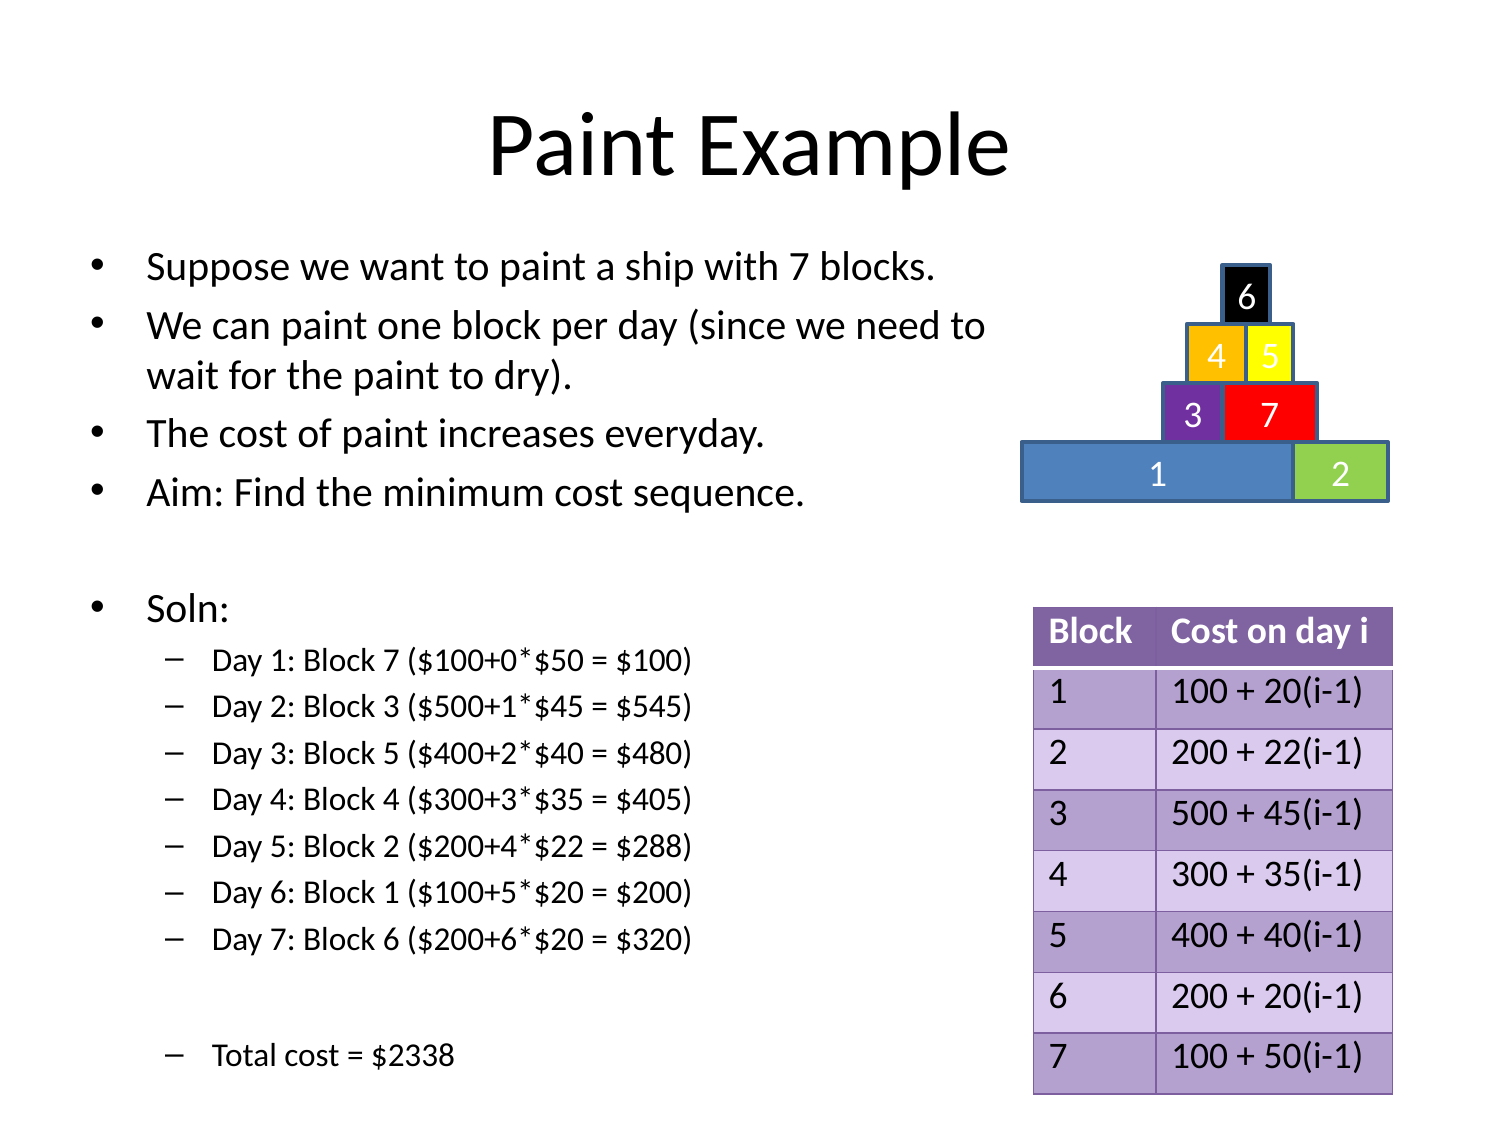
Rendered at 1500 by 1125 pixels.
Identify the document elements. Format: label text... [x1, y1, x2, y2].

text_box 6 [1220, 263, 1272, 326]
text_box 7 [1224, 381, 1319, 440]
text_box 3 [1161, 381, 1224, 444]
table_cell 300 + 35(i-1) [1157, 851, 1392, 911]
table_cell 200 + 20(i-1) [1157, 973, 1392, 1032]
list Suppose we want to paint a ship with 7 blocks. We can paint one block per day (since we need to wait for the paint to dry). The cost of paint increases everyday. Aim: Find the minimum cost sequence. Soln: Day 1: Block 7 ($100+0*$50 = $100) Day 2: Block 3 ($500+1*$45 = $545) Day 3: Block 5 ($400+2*$40 = $480) Day 4: Block 4 ($300+3*$35 = $405) Day 5: Block 2 ($200+4*$22 = $288) Day 6: Block 1 ($100+5*$20 = $200) Day 7: Block 6 ($200+6*$20 = $320) Total cost = $2338 [75, 231, 1058, 975]
text_box 5 [1248, 322, 1295, 385]
table_cell 7 [1034, 1034, 1155, 1093]
table_header Block [1034, 608, 1155, 666]
table_cell 2 [1034, 730, 1155, 789]
table_cell 4 [1034, 851, 1155, 911]
table_cell 1 [1034, 670, 1155, 728]
title Paint Example [75, 45, 1425, 233]
table_cell 100 + 20(i-1) [1157, 670, 1392, 728]
text_box 1 [1020, 440, 1295, 503]
table_cell 3 [1034, 791, 1155, 850]
table_cell 400 + 40(i-1) [1157, 912, 1392, 972]
table_cell 100 + 50(i-1) [1157, 1034, 1392, 1093]
table_header Cost on day i [1157, 608, 1392, 666]
table_cell 6 [1034, 973, 1155, 1032]
table_cell 200 + 22(i-1) [1157, 730, 1392, 789]
text_box 4 [1185, 322, 1248, 385]
table_cell 500 + 45(i-1) [1157, 791, 1392, 850]
table_cell 5 [1034, 912, 1155, 972]
text_box 2 [1295, 440, 1390, 503]
